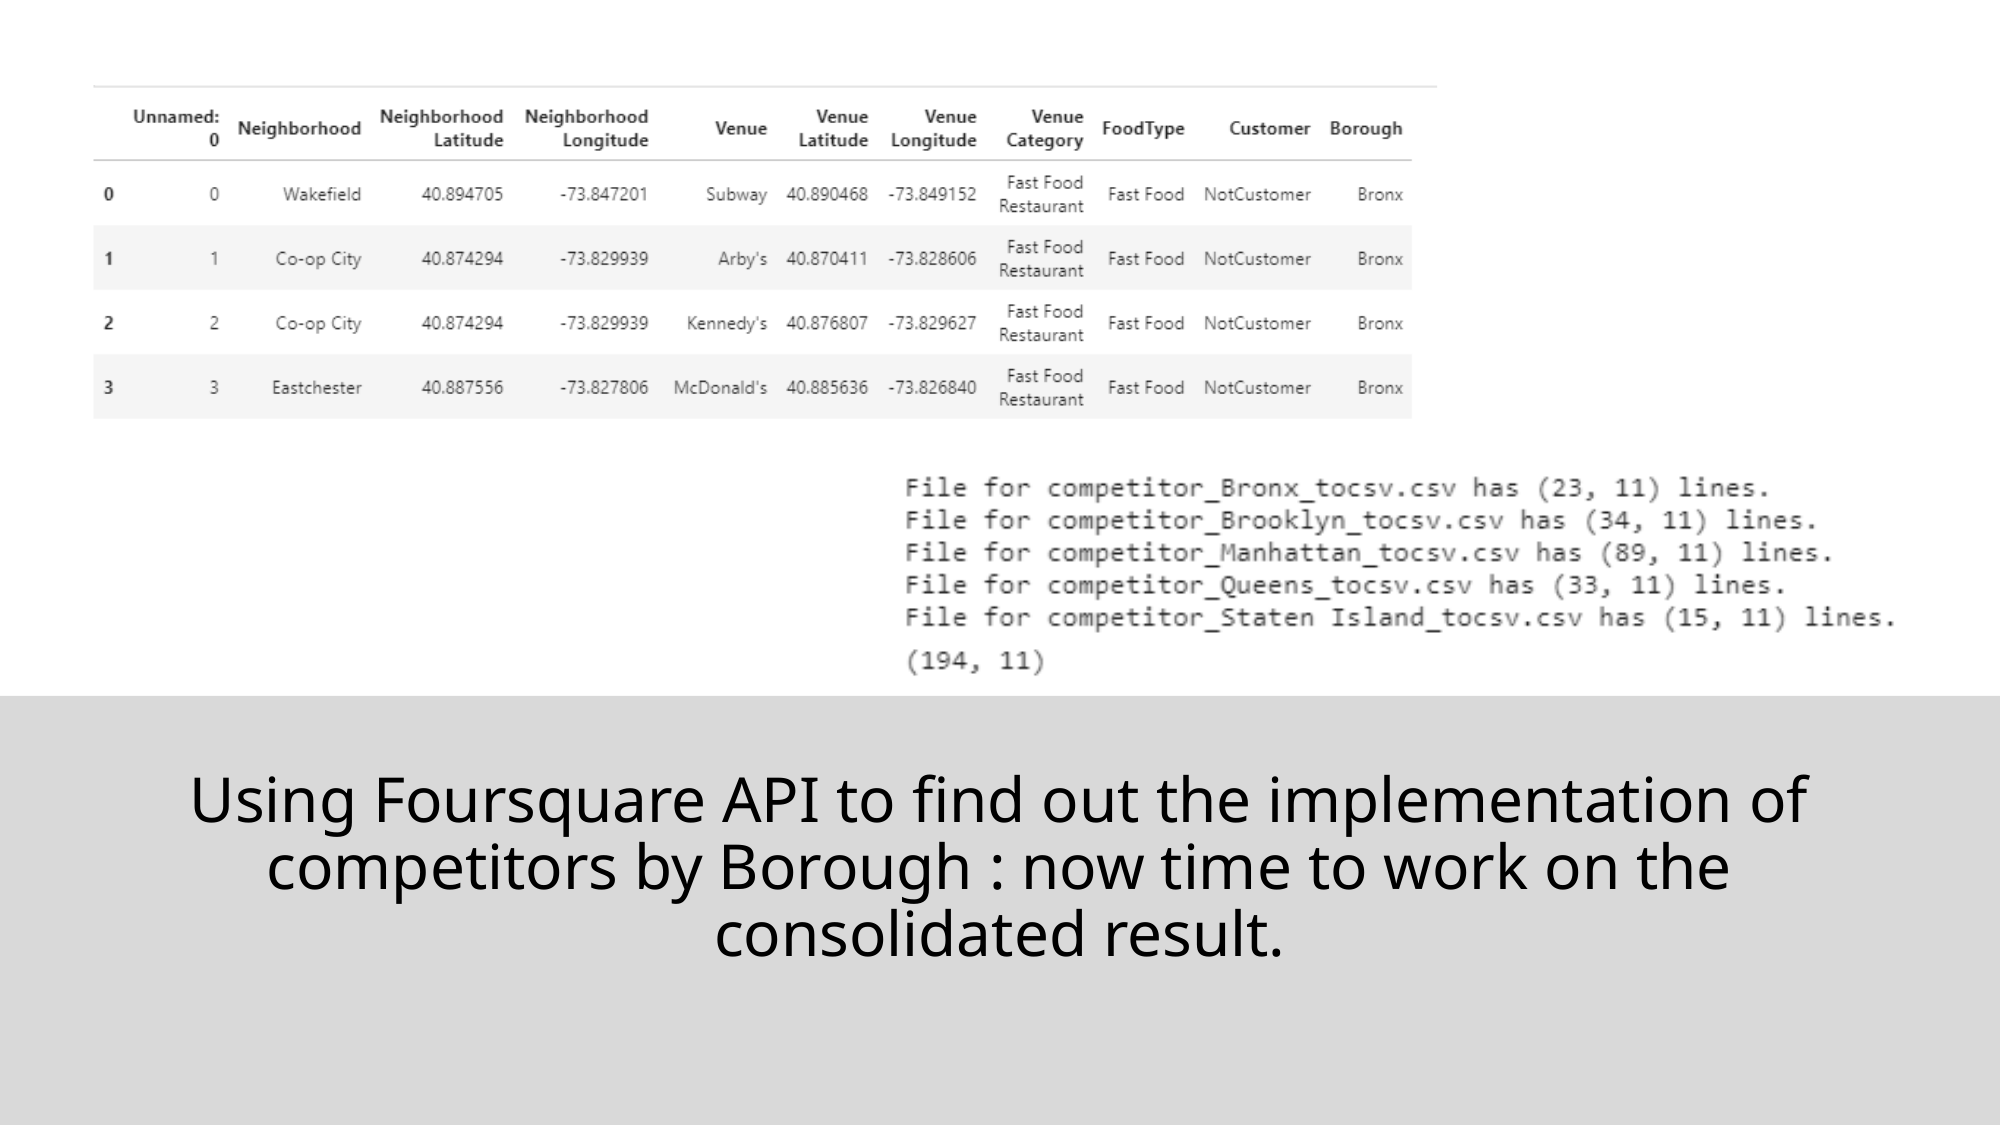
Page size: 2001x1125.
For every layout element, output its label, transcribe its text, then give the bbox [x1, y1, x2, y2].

title Using Foursquare API to find out the implementation of competitors by Borough : now time to work on the consolidated result. [137, 760, 1863, 979]
picture [899, 473, 1929, 683]
text_box [0, 0, 2000, 695]
text_box [0, 695, 2000, 1125]
picture [84, 85, 1438, 430]
